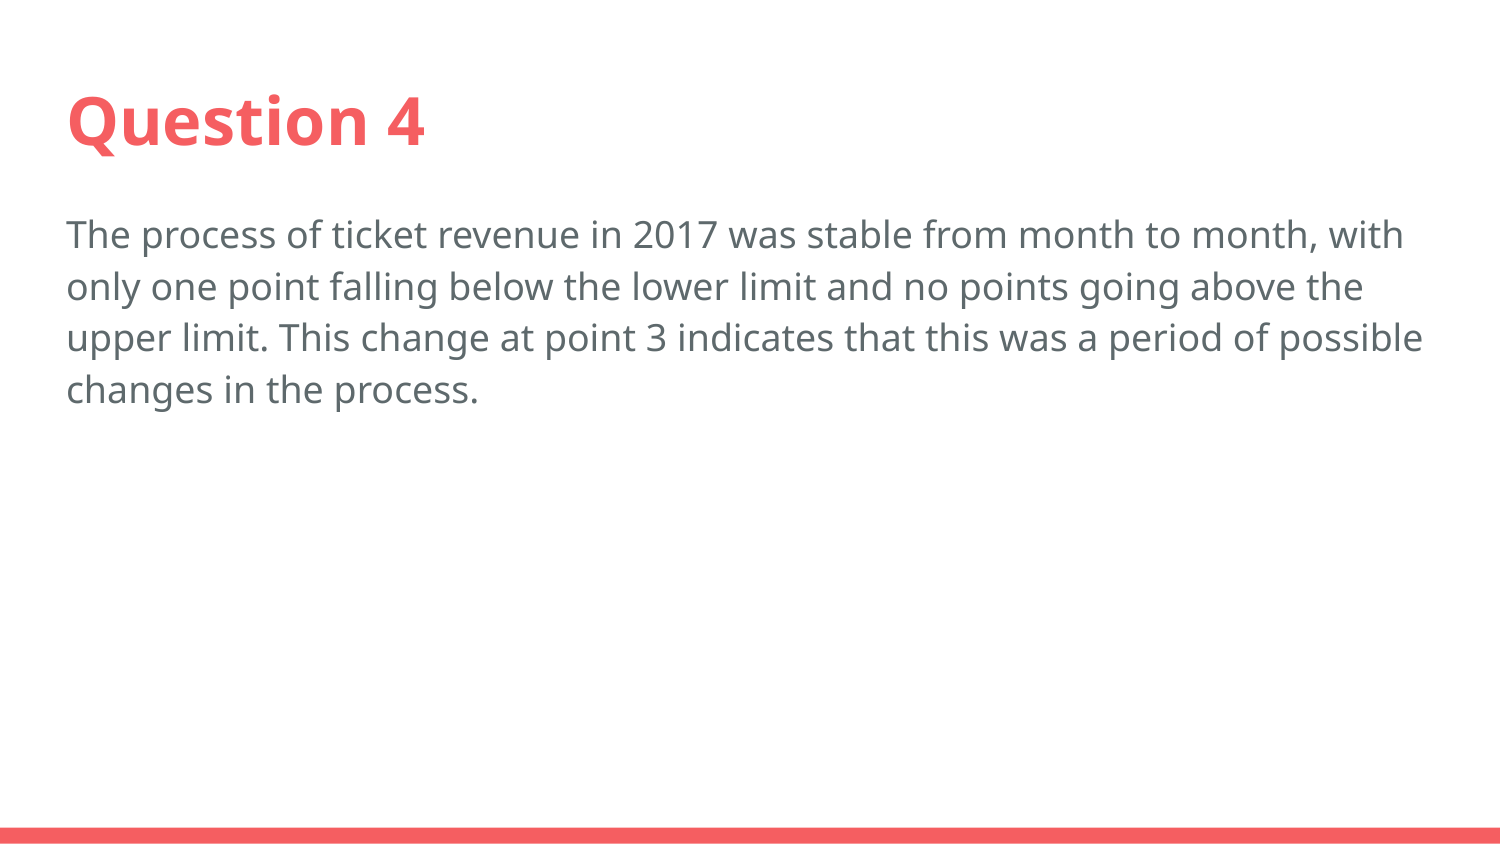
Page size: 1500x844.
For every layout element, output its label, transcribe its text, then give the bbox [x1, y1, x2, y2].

title Question 4 [51, 64, 1449, 167]
list The process of ticket revenue in 2017 was stable from month to month, with only one point falling below the lower limit and no points going above the upper limit. This change at point 3 indicates that this was a period of possible changes in the process. [51, 189, 1449, 750]
